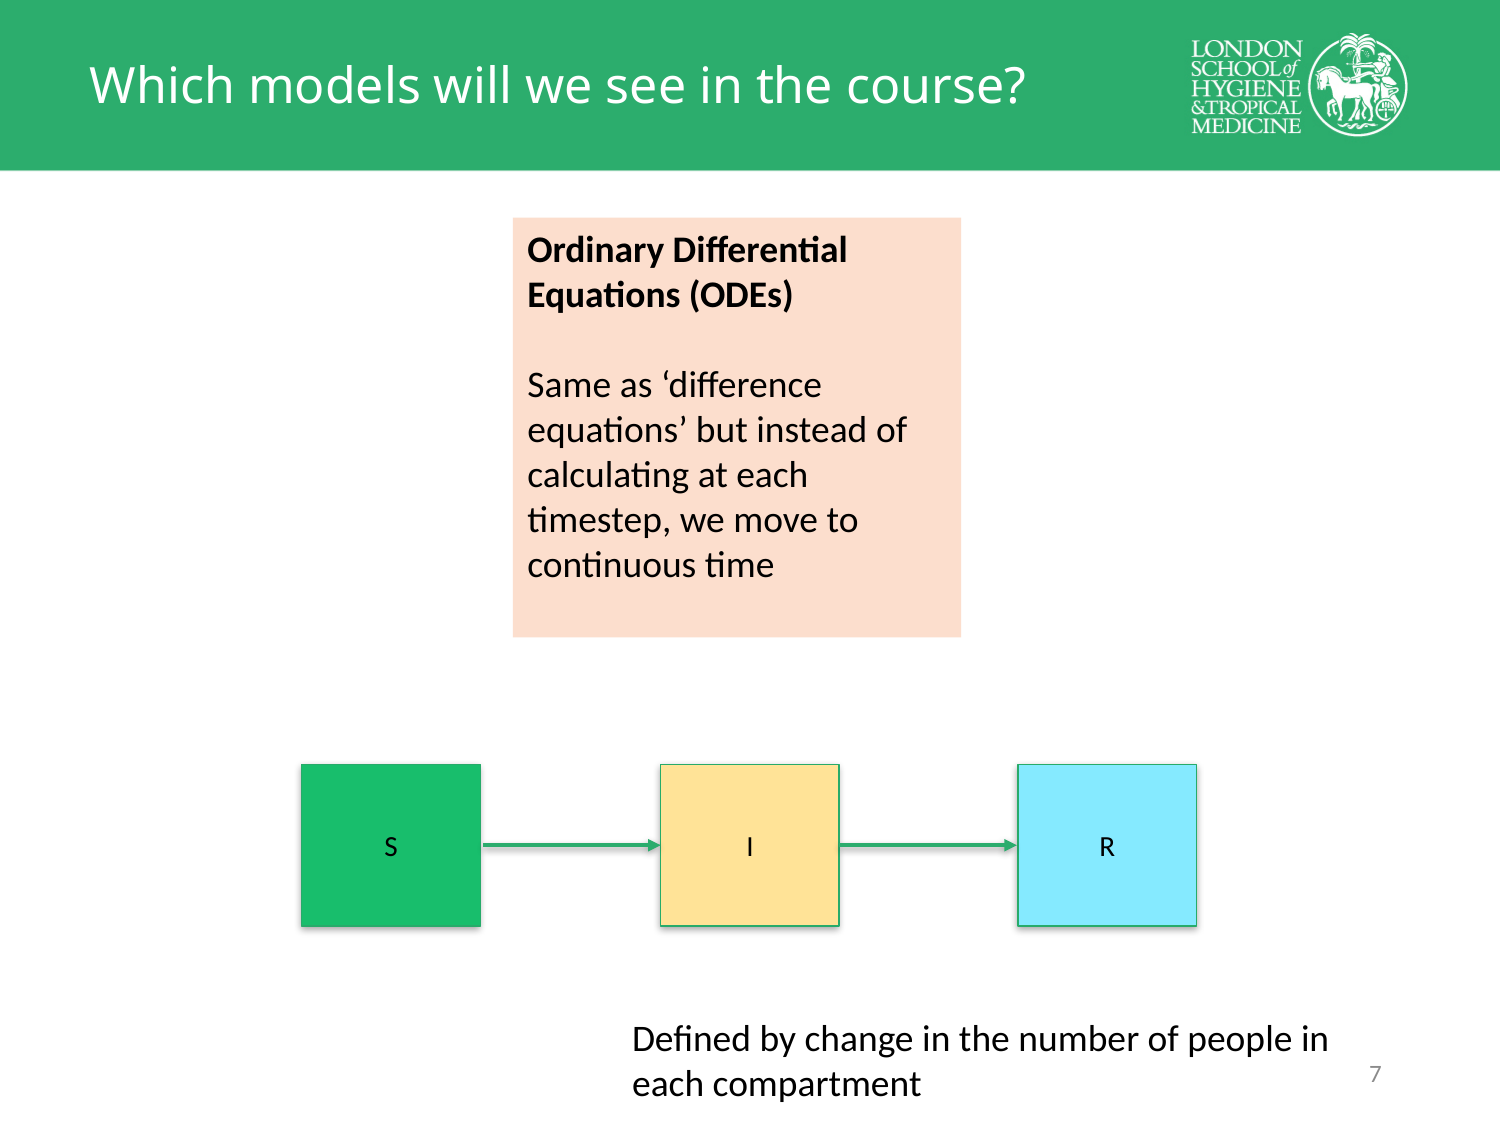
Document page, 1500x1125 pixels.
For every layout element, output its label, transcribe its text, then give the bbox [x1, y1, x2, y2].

text_box Defined by change in the number of people in each compartment [617, 1006, 1368, 1112]
text_box Ordinary Differential Equations (ODEs) Same as ‘difference equations’ but instead of calculating at each timestep, we move to continuous time [512, 217, 962, 638]
text_box R [1017, 764, 1197, 927]
picture [0, 0, 1500, 1125]
text_box I [660, 764, 840, 927]
slide_number 6 [1368, 1042, 1397, 1103]
title Which models will we see in the course? [75, 45, 1175, 148]
text_box S [301, 764, 481, 927]
